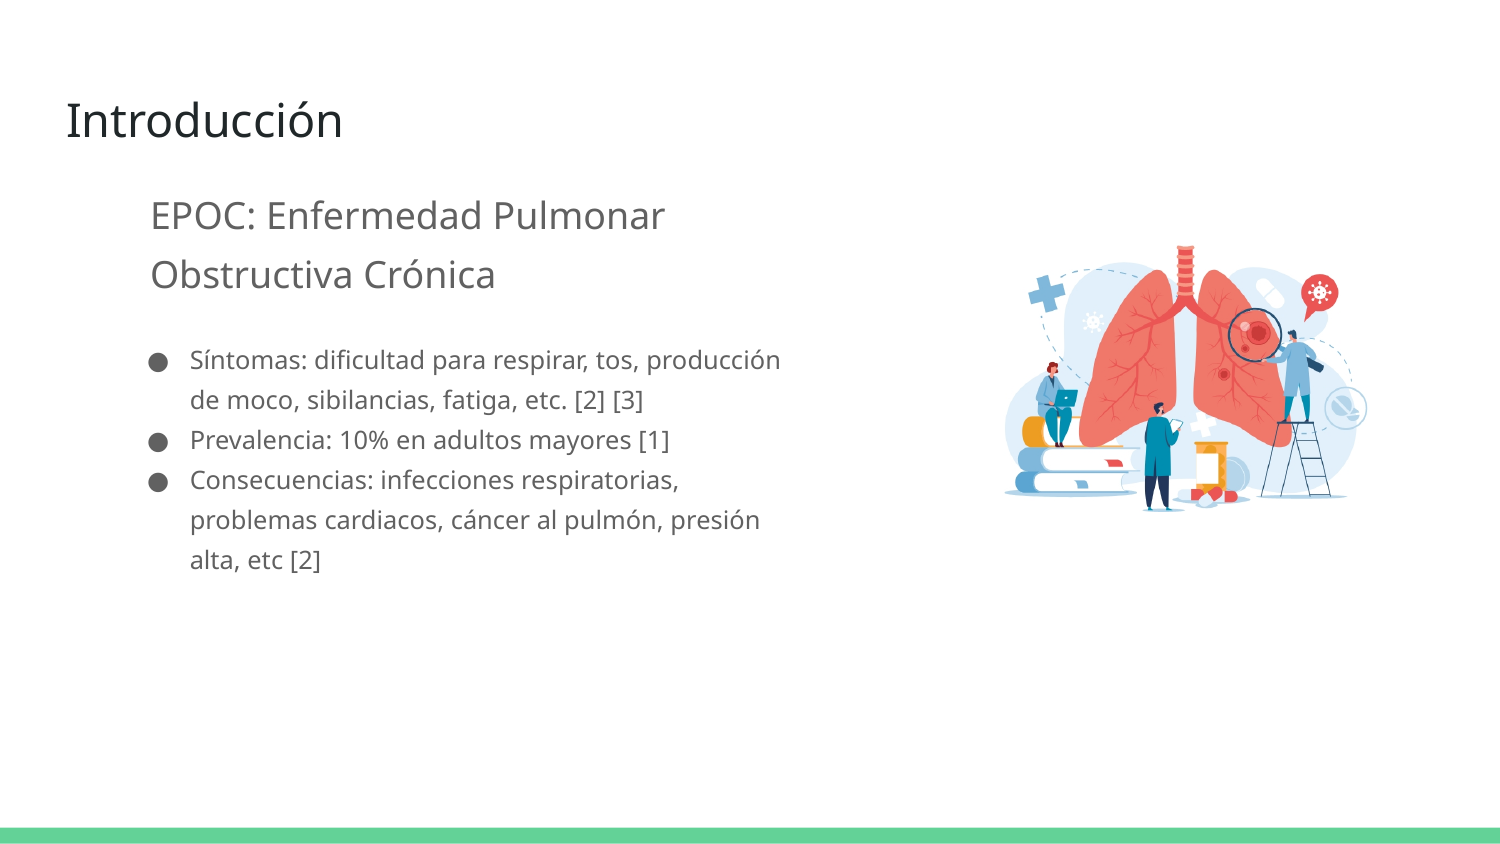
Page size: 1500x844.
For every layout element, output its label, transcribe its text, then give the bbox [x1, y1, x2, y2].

list Síntomas: dificultad para respirar, tos, producción de moco, sibilancias, fatiga, etc. [2] [3] Prevalencia: 10% en adultos mayores [1] Consecuencias: infecciones respiratorias, problemas cardiacos, cáncer al pulmón, presión alta, etc [2] [114, 322, 814, 622]
title Introducción [51, 72, 1449, 167]
picture [1000, 242, 1370, 512]
list EPOC: Enfermedad Pulmonar Obstructiva Crónica [135, 166, 797, 366]
